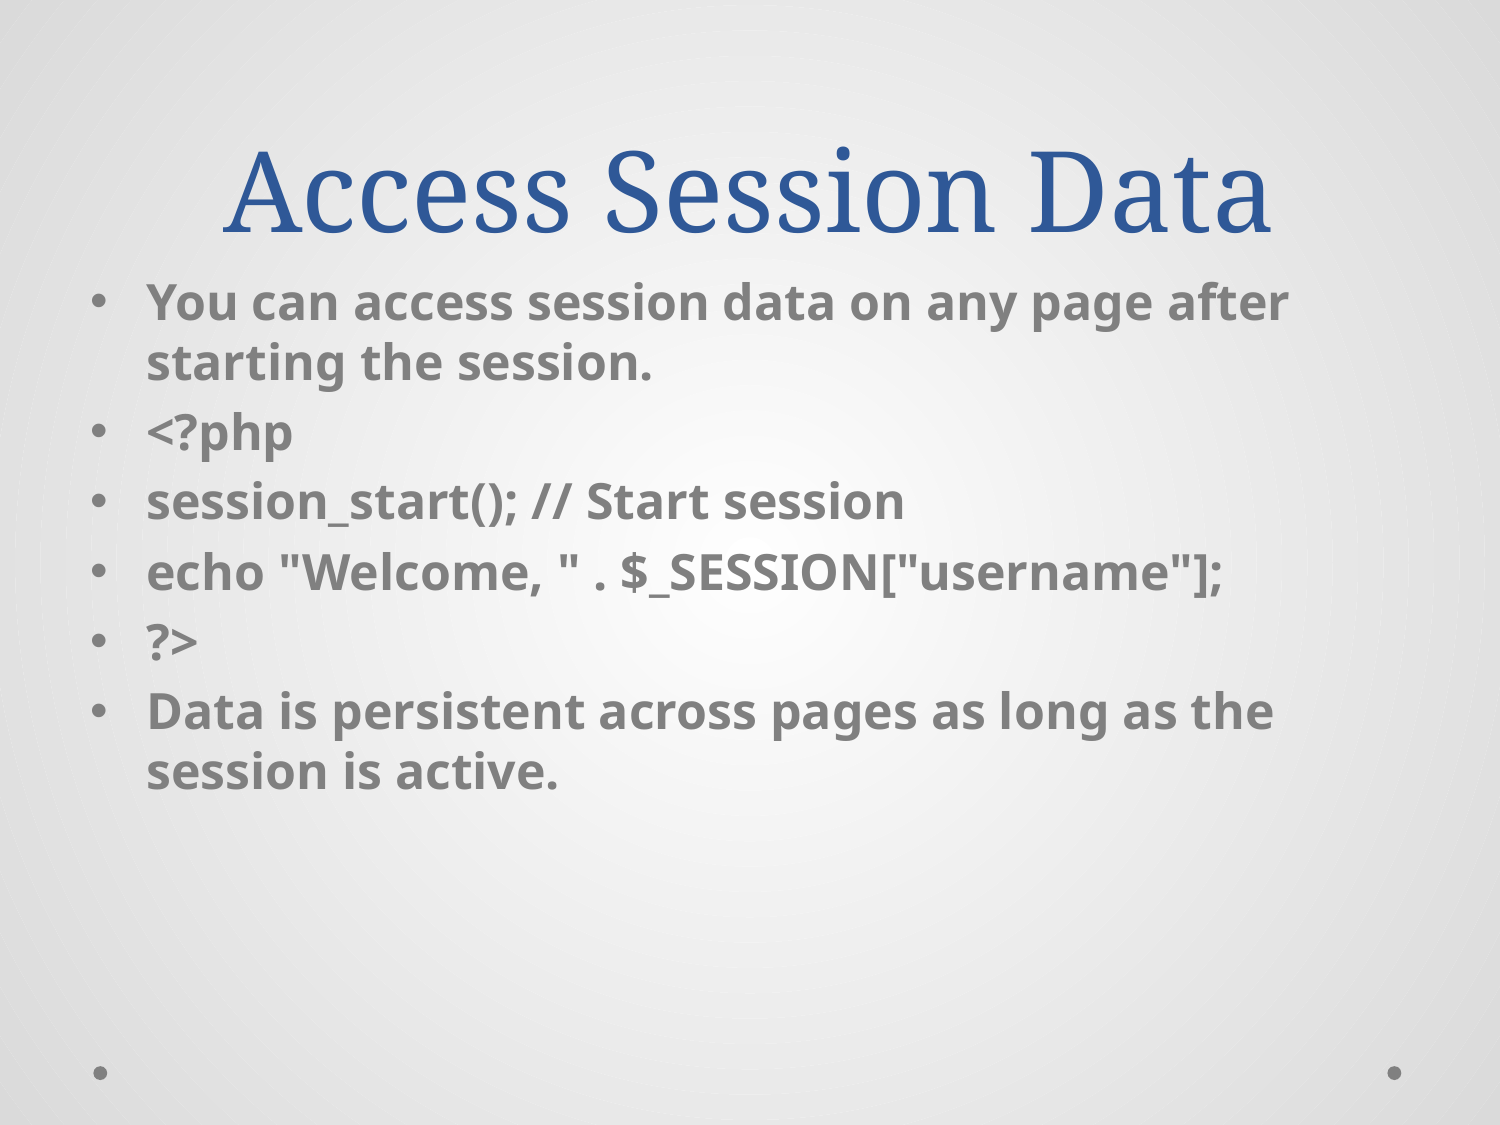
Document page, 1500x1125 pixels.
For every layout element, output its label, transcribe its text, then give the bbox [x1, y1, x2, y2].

title Access Session Data [75, 0, 1425, 262]
list You can access session data on any page after starting the session. <?php session_start(); // Start session echo "Welcome, " . $_SESSION["username"]; ?> Data is persistent across pages as long as the session is active. [75, 262, 1425, 1005]
